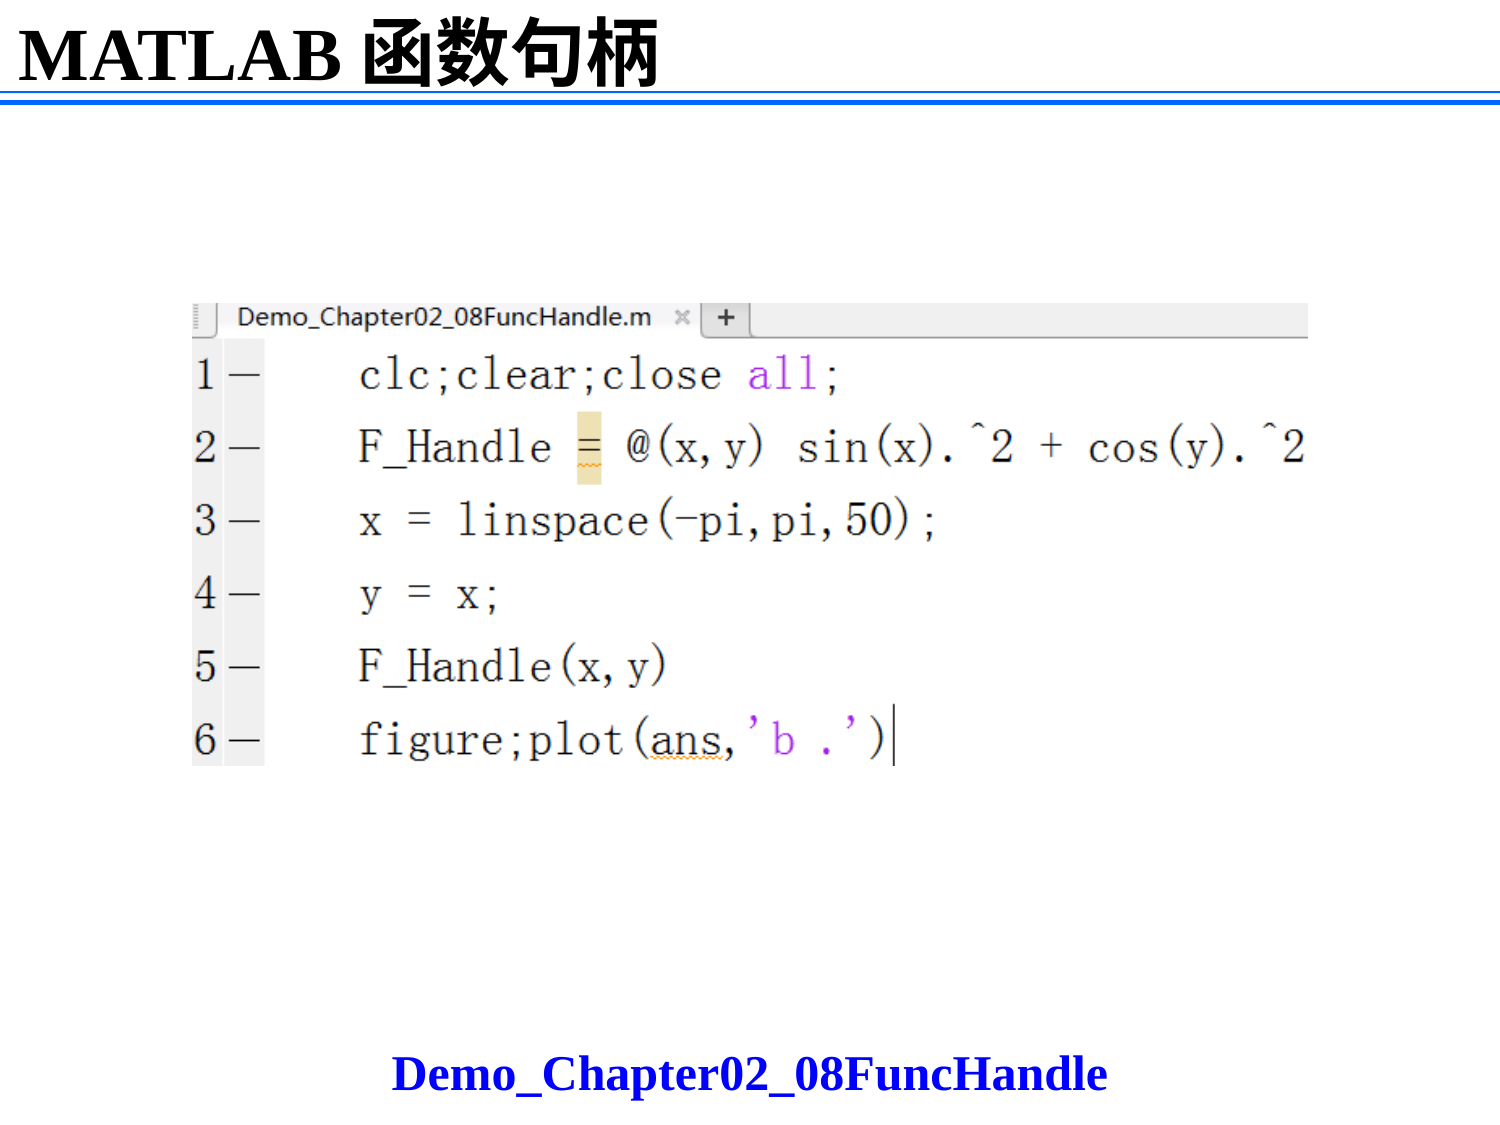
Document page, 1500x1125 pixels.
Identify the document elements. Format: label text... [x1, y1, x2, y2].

text_box Demo_Chapter02_08FuncHandle [0, 1040, 1500, 1101]
picture [192, 303, 1308, 766]
text_box MATLAB函数句柄 [0, 5, 1500, 91]
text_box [0, 91, 1500, 103]
